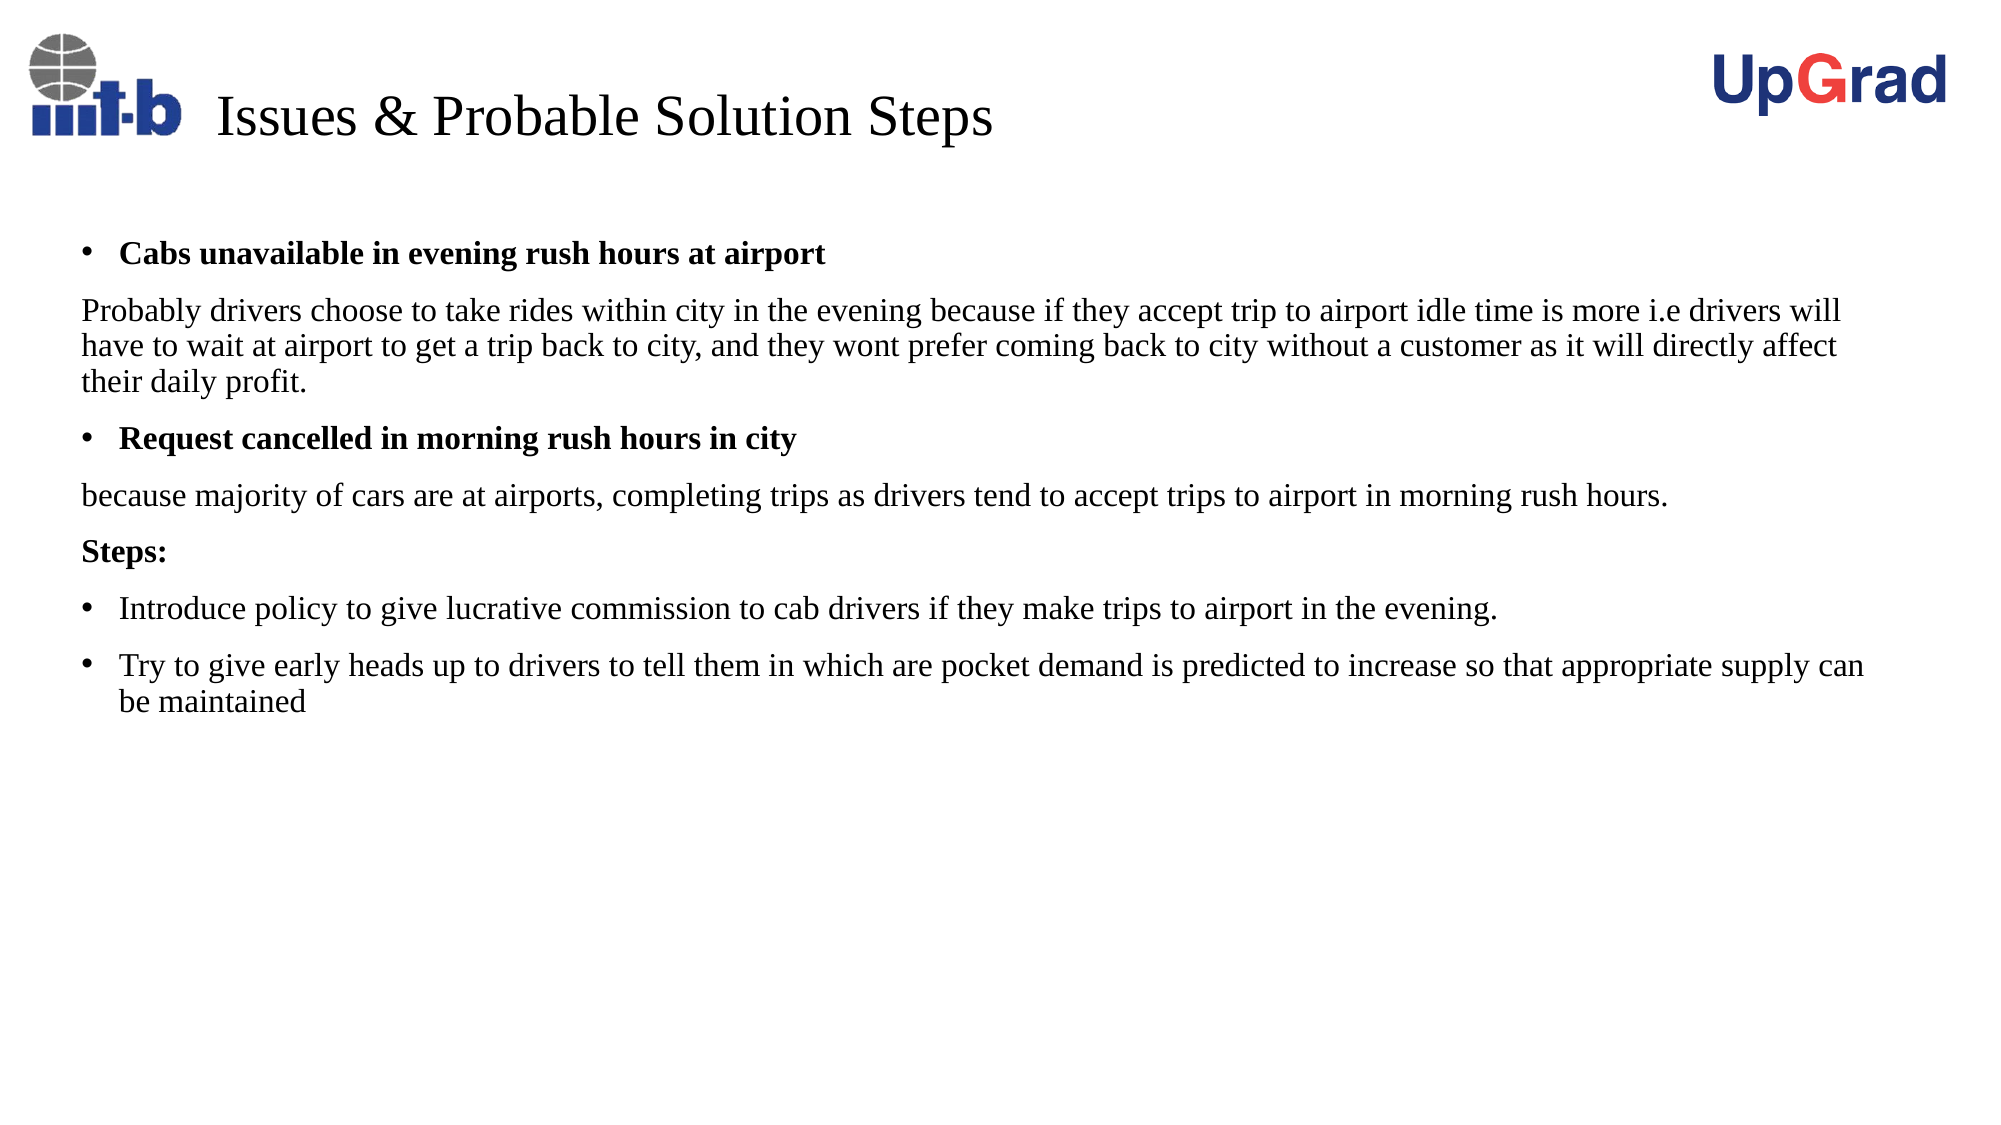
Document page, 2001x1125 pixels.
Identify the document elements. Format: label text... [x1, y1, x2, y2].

picture [0, 29, 208, 163]
list Cabs unavailable in evening rush hours at airport Probably drivers choose to take rides within city in the evening because if they accept trip to airport idle time is more i.e drivers will have to wait at airport to get a trip back to city, and they wont prefer coming back to city without a customer as it will directly affect their daily profit. Request cancelled in morning rush hours in city because majority of cars are at airports, completing trips as drivers tend to accept trips to airport in morning rush hours. Steps: Introduce policy to give lucrative commission to cab drivers if they make trips to airport in the evening. Try to give early heads up to drivers to tell them in which are pocket demand is predicted to increase so that appropriate supply can be maintained [66, 228, 1899, 941]
title Issues & Probable Solution Steps [186, 46, 1715, 188]
picture [1715, 53, 1952, 116]
